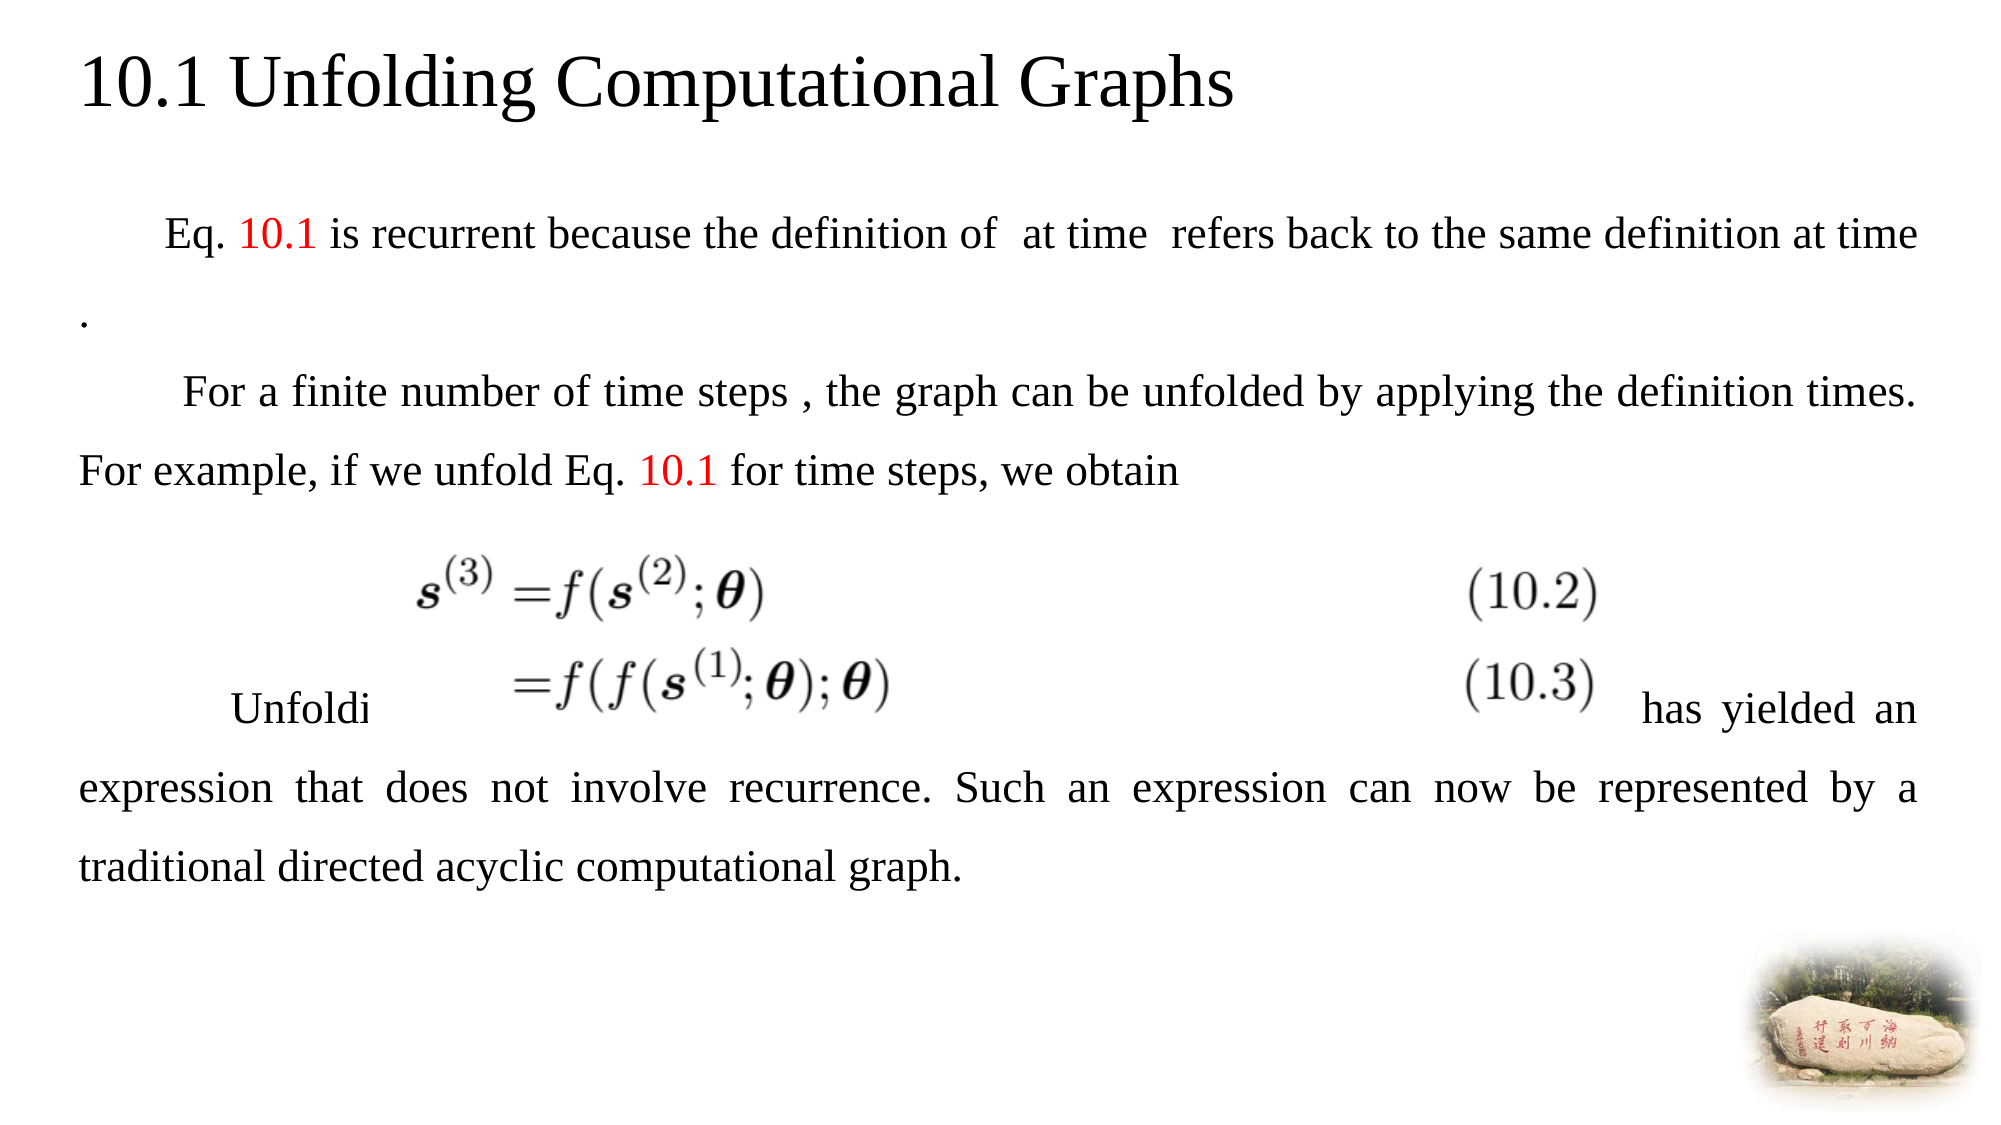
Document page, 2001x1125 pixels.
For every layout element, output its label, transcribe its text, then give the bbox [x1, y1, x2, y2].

picture [1740, 927, 1985, 1112]
title 10.1 Unfolding Computational Graphs [63, 21, 1936, 142]
picture [368, 522, 1630, 740]
